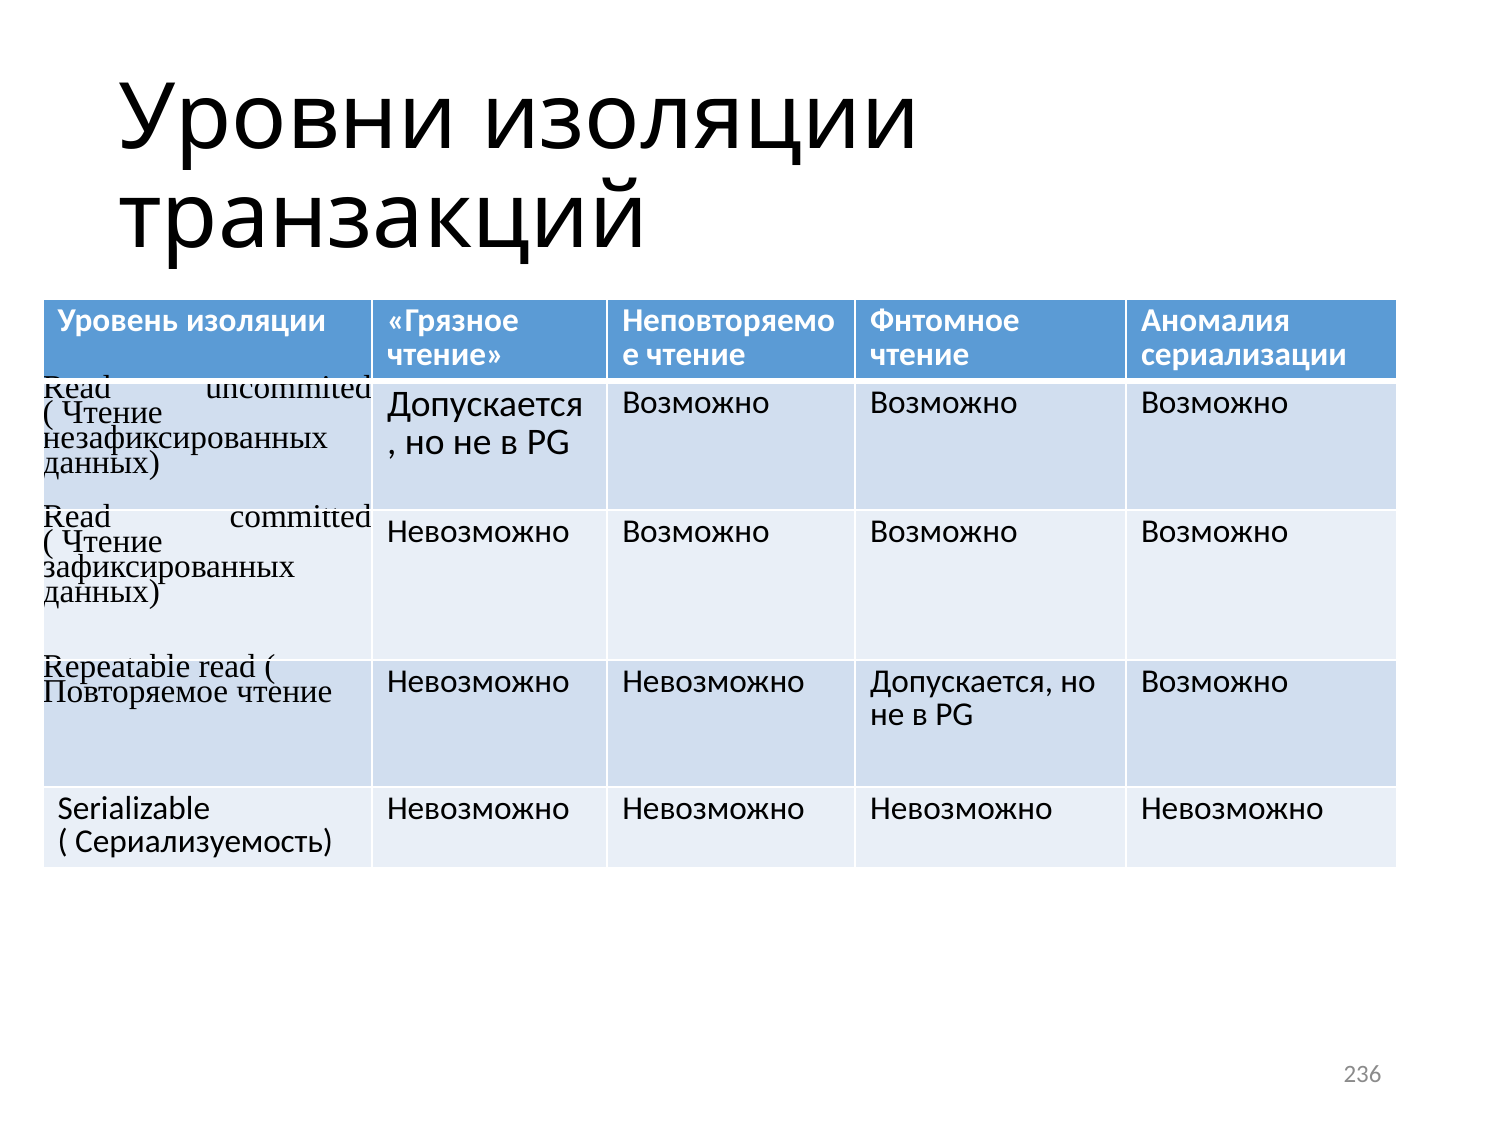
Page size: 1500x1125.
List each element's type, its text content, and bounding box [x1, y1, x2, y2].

table_cell Допускается, но не в PG [856, 661, 1125, 786]
table_cell Возможно [856, 384, 1125, 509]
table_header «Грязное чтение» [373, 300, 606, 378]
table_header Аномалия сериализации [1127, 300, 1396, 378]
table_cell Repeatable read ( Повторяемое чтение [44, 661, 371, 786]
table_cell Возможно [1127, 384, 1396, 509]
table_cell Возможно [608, 511, 854, 659]
table_cell Допускается, но не в PG [373, 384, 606, 509]
table_cell Serializable ( Сериализуемость) [44, 788, 371, 867]
table_cell Возможно [1127, 661, 1396, 786]
table_cell Невозможно [1127, 788, 1396, 867]
table_header Фнтомное чтение [856, 300, 1125, 378]
table_cell Невозможно [373, 788, 606, 867]
table_cell Возможно [608, 384, 854, 509]
table_cell Невозможно [373, 661, 606, 786]
table_cell Невозможно [608, 788, 854, 867]
table_header Уровень изоляции [44, 300, 371, 378]
table_cell Возможно [856, 511, 1125, 659]
table_cell Невозможно [373, 511, 606, 659]
table_cell Невозможно [608, 661, 854, 786]
slide_number 236 [1059, 1042, 1397, 1103]
table_header Неповторяемое чтение [608, 300, 854, 378]
table_cell Невозможно [856, 788, 1125, 867]
table_cell Read uncommited ( Чтение незафиксированных данных) [44, 384, 371, 509]
table_cell Read committed ( Чтение зафиксированных данных) [44, 511, 371, 659]
table_cell Возможно [1127, 511, 1396, 659]
title Уровни изоляции транзакций [103, 59, 1397, 278]
